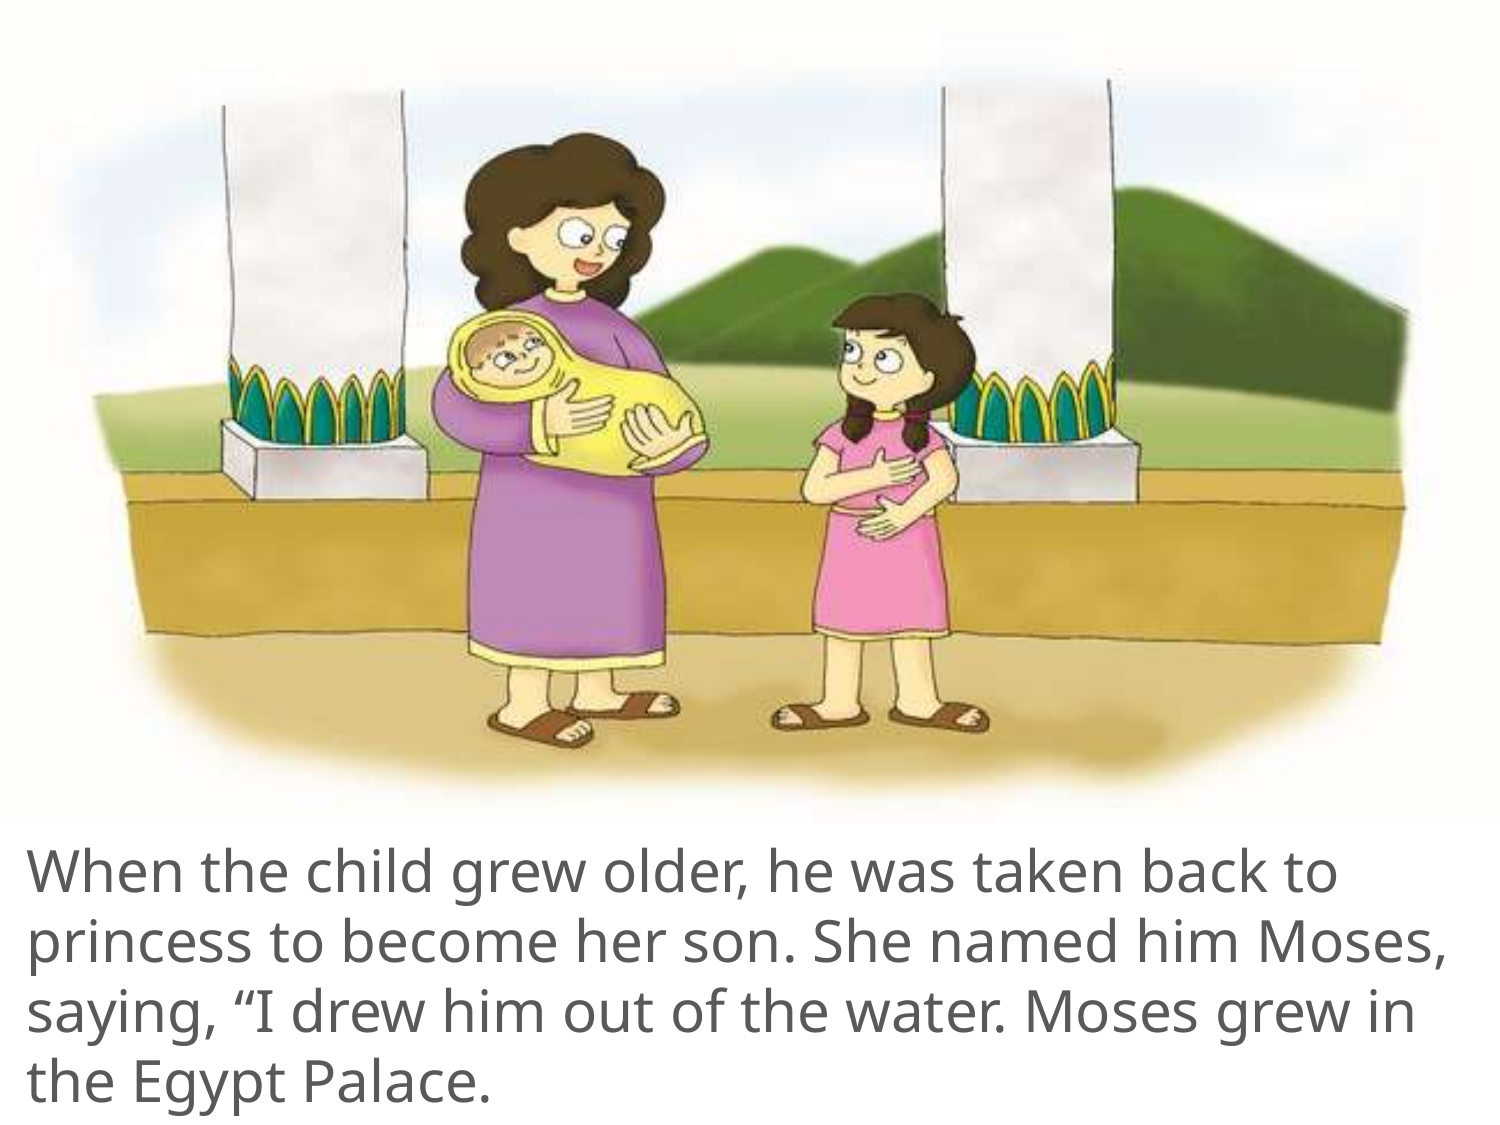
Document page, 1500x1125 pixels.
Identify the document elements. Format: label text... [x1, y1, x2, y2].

picture [0, 0, 1500, 823]
text_box When the child grew older, he was taken back to princess to become her son. She named him Moses, saying, “I drew him out of the water. Moses grew in the Egypt Palace. [11, 831, 1498, 1122]
